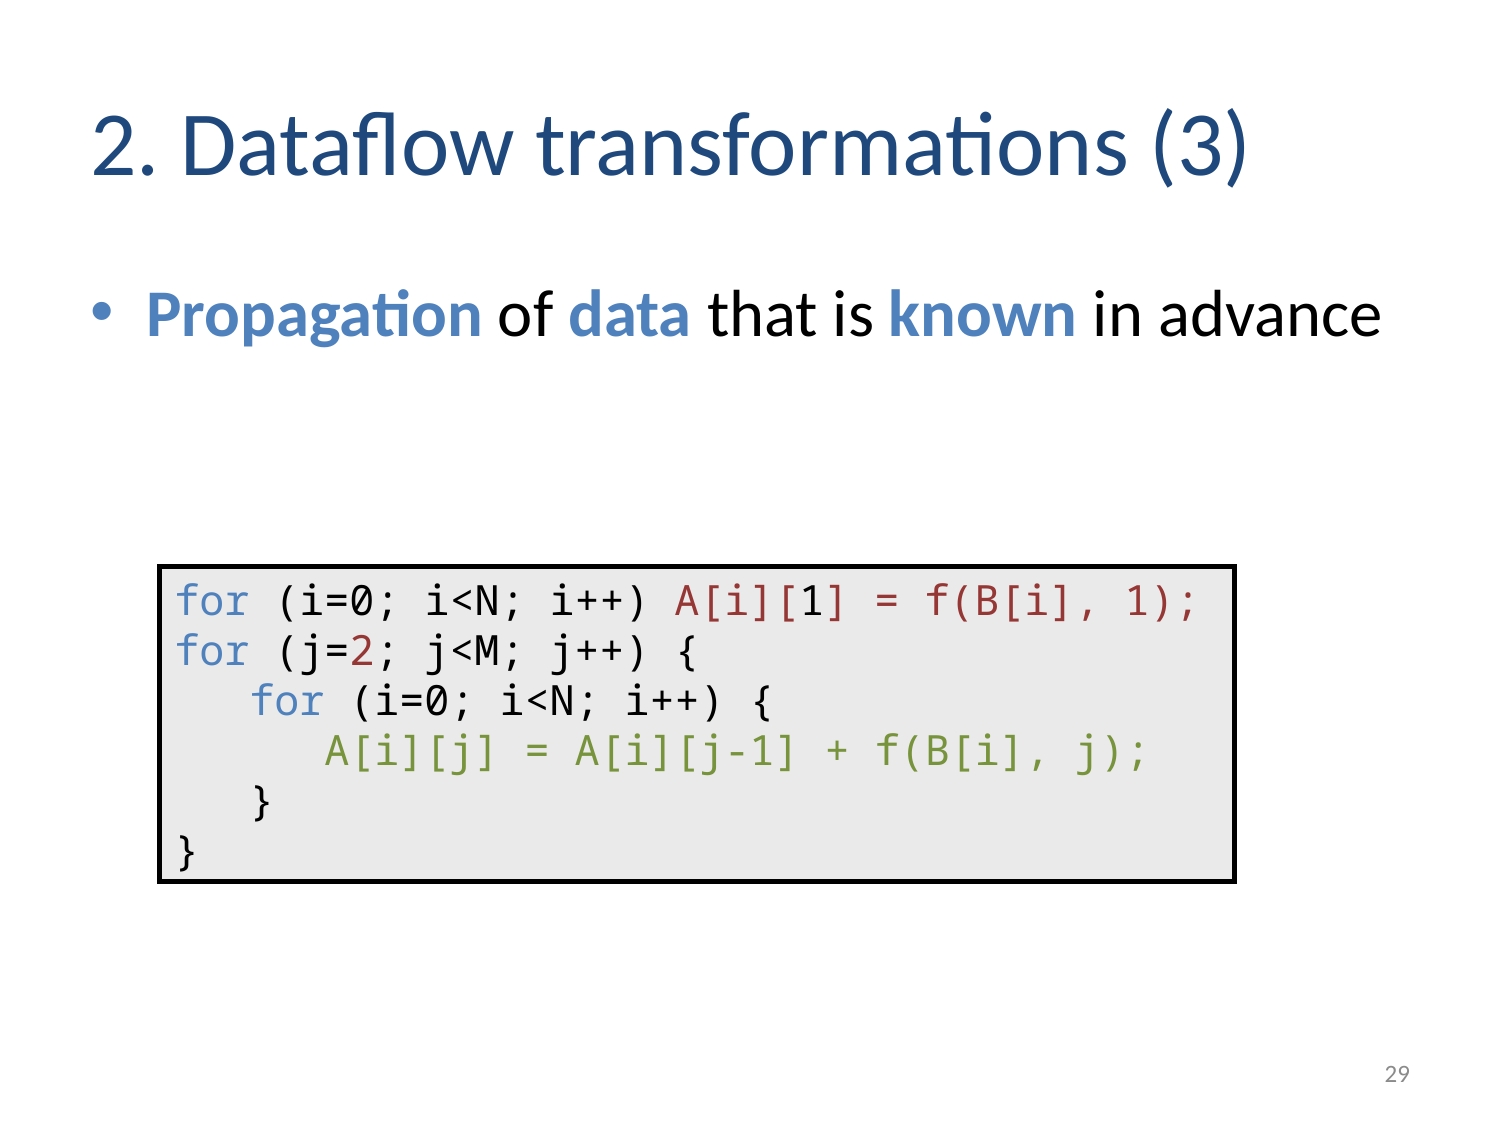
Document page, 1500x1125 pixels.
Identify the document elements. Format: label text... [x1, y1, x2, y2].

slide_number 29 [1074, 1042, 1425, 1103]
text_box for (i=0; i<N; i++) A[i][1] = f(B[i], 1); for (j=2; j<M; j++) { for (i=0; i<N; i++) { A[i][j] = A[i][j-1] + f(B[i], j); } } [159, 566, 1235, 882]
title 2. Dataflow transformations (3) [75, 45, 1425, 233]
list Propagation of data that is known in advance [75, 262, 1425, 1005]
